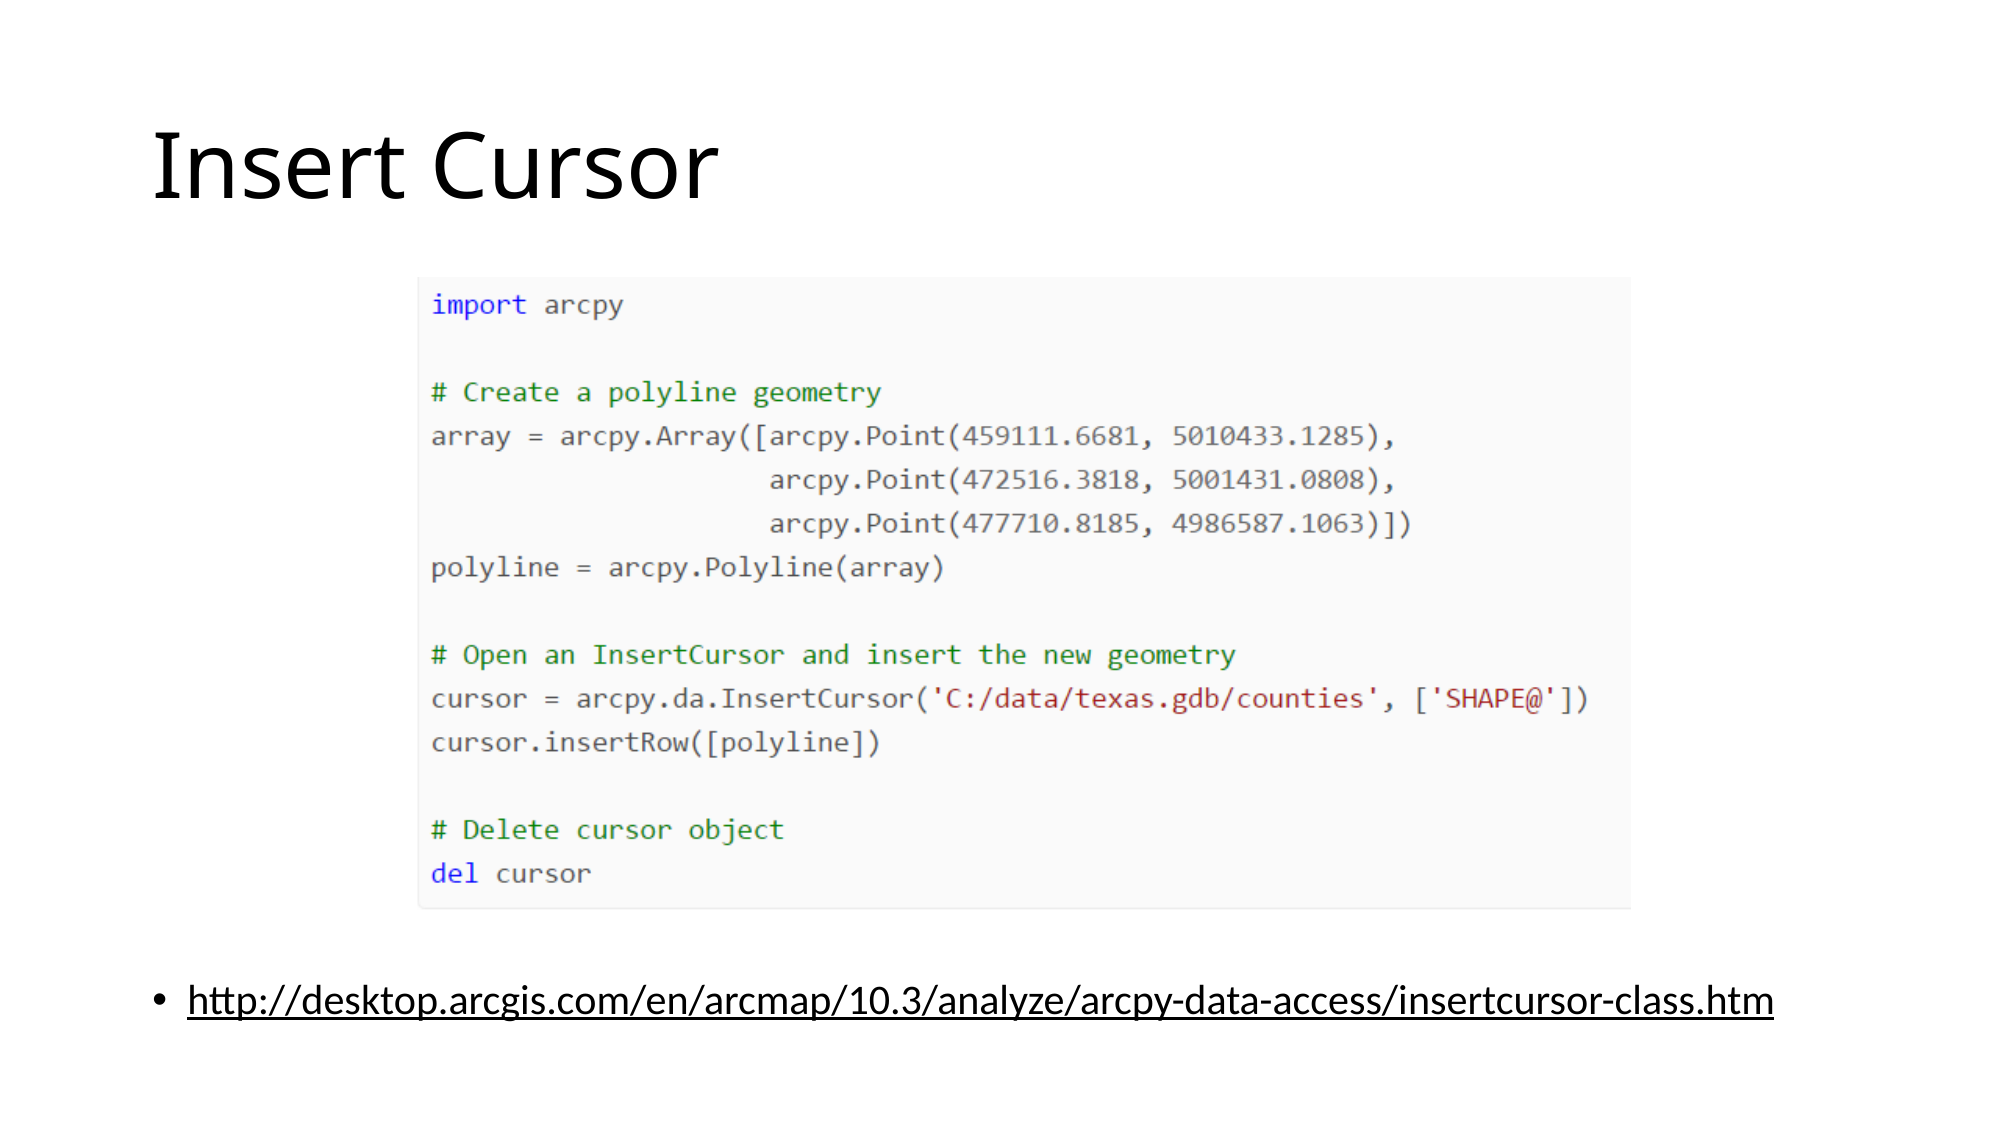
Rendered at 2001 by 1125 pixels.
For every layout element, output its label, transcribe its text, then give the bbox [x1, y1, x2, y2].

picture [417, 277, 1631, 910]
list http://desktop.arcgis.com/en/arcmap/10.3/analyze/arcpy-data-access/insertcursor-class.htm [137, 970, 1863, 1112]
title Insert Cursor [137, 59, 1863, 278]
